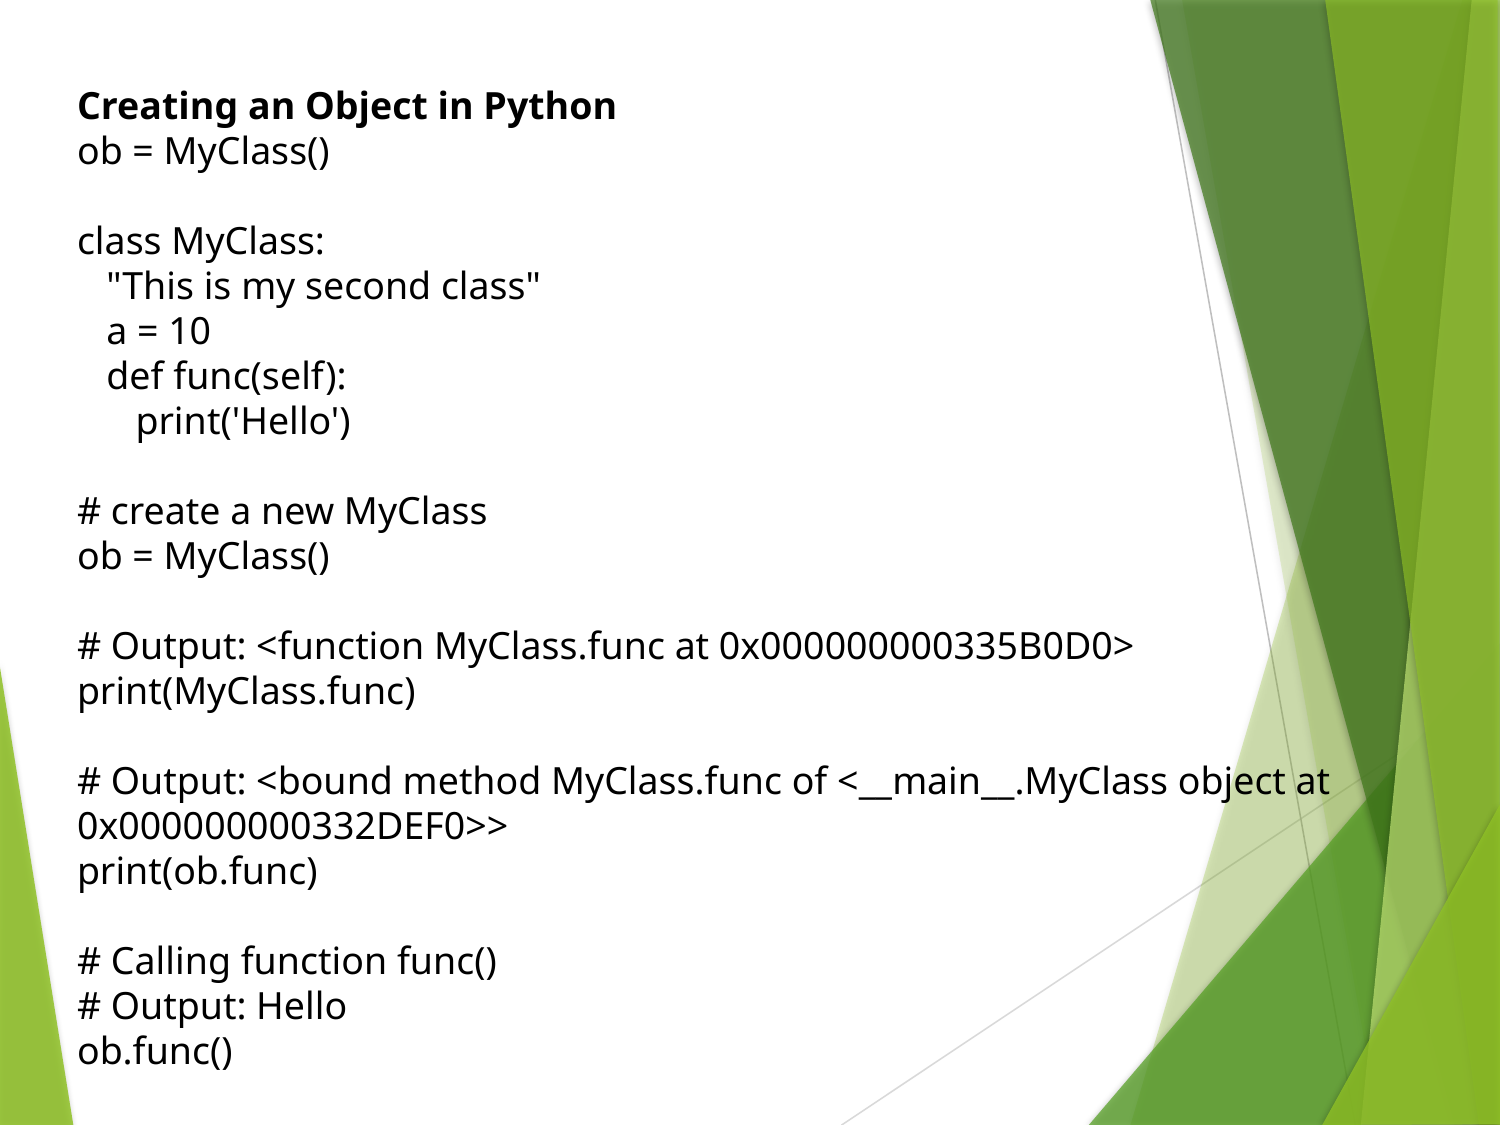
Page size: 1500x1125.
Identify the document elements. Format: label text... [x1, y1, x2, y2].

text_box Creating an Object in Python ob = MyClass() class MyClass: "This is my second class" a = 10 def func(self): print('Hello') # create a new MyClass ob = MyClass() # Output: <function MyClass.func at 0x000000000335B0D0> print(MyClass.func) # Output: <bound method MyClass.func of <__main__.MyClass object at 0x000000000332DEF0>> print(ob.func) # Calling function func() # Output: Hello ob.func() [62, 74, 1425, 1125]
